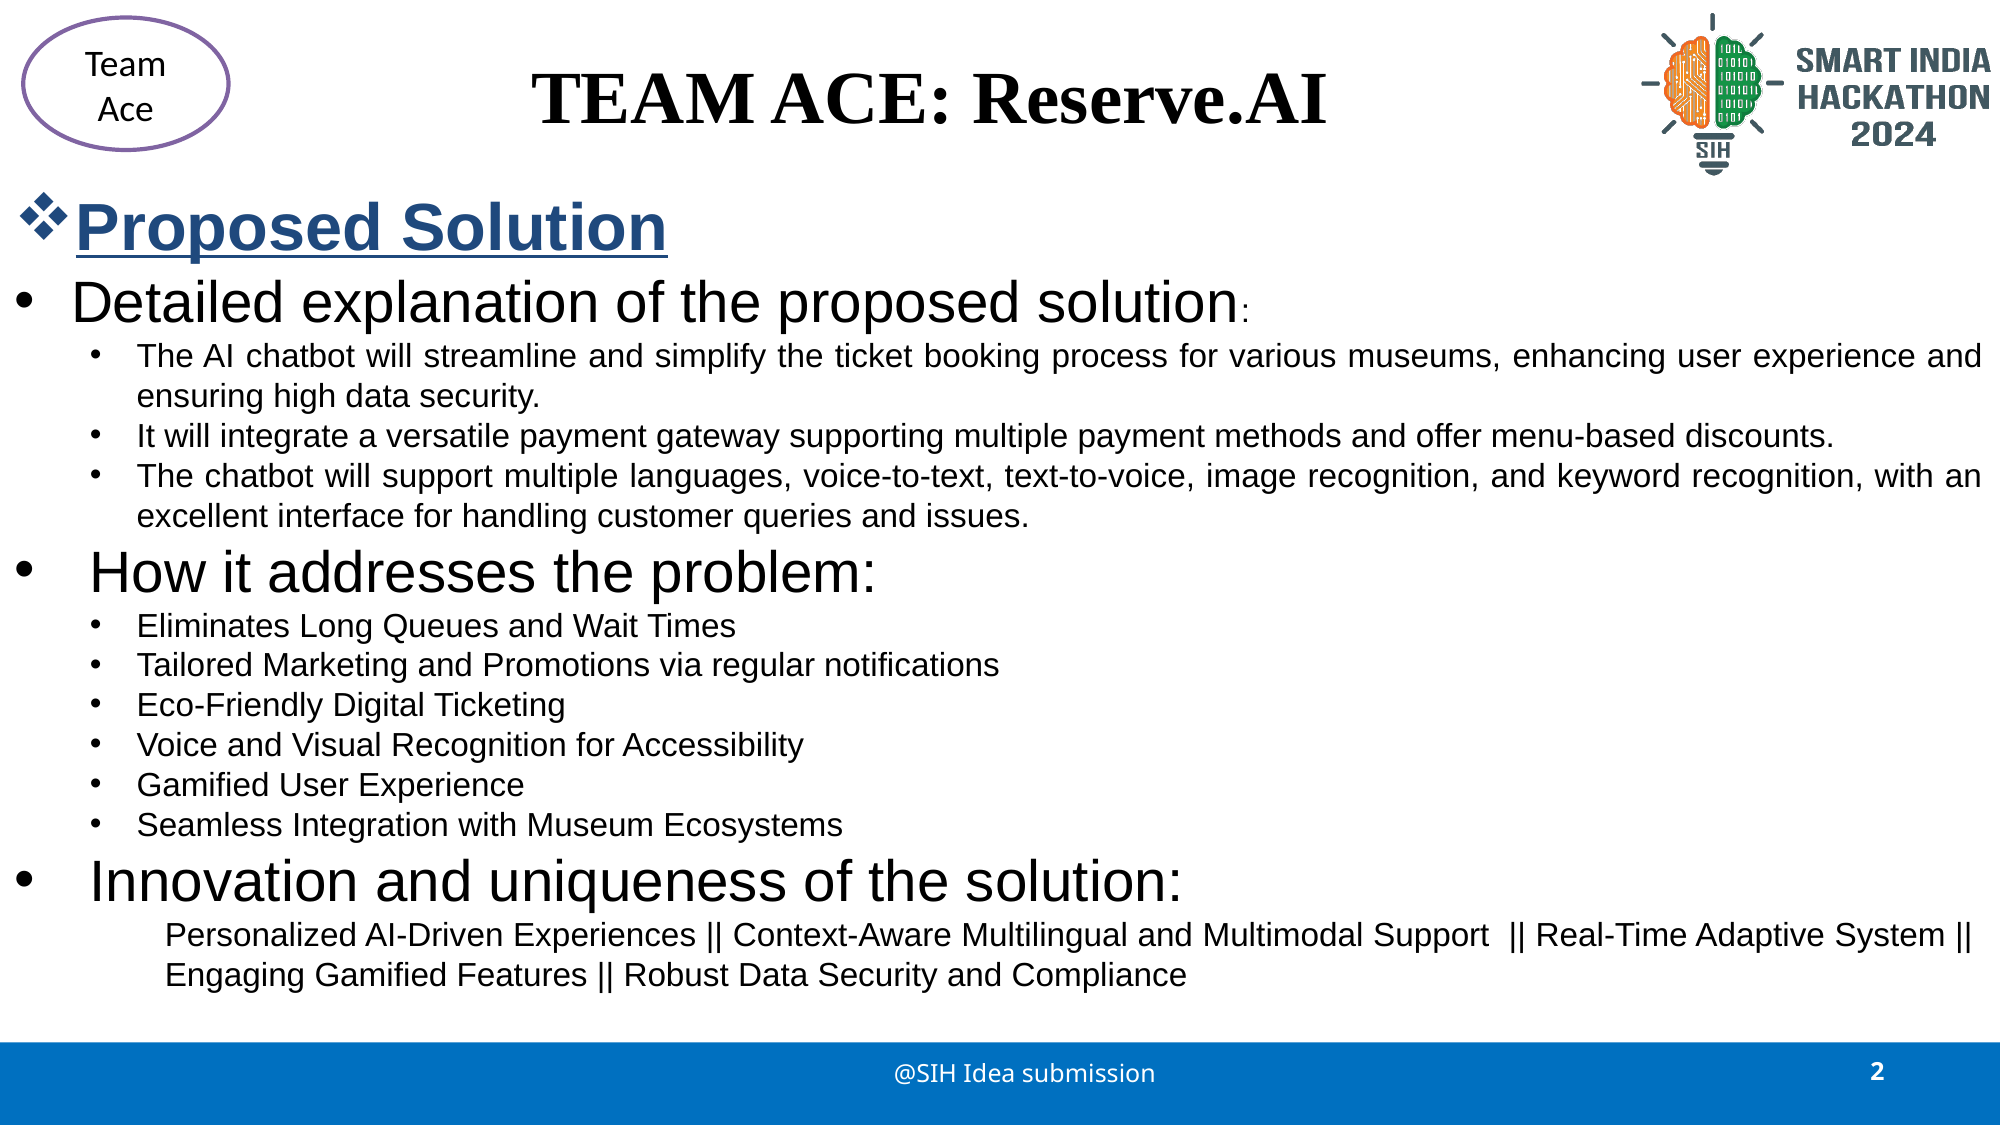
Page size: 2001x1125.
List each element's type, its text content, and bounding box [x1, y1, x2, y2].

footer @SIH Idea submission [762, 1042, 1289, 1103]
text_box Proposed Solution Detailed explanation of the proposed solution: The AI chatbot will streamline and simplify the ticket booking process for various museums, enhancing user experience and ensuring high data security. It will integrate a versatile payment gateway supporting multiple payment methods and offer menu-based discounts. The chatbot will support multiple languages, voice-to-text, text-to-voice, image recognition, and keyword recognition, with an excellent interface for handling customer queries and issues. How it addresses the problem: Eliminates Long Queues and Wait Times Tailored Marketing and Promotions via regular notifications Eco-Friendly Digital Ticketing Voice and Visual Recognition for Accessibility Gamified User Experience Seamless Integration with Museum Ecosystems Innovation and uniqueness of the solution: Personalized AI-Driven Experiences || Context-Aware Multilingual and Multimodal Support || Real-Time Adaptive System || Engaging Gamified Features || Robust Data Security and Compliance [0, 176, 2000, 1125]
title TEAM ACE: Reserve.AI [29, 0, 1831, 176]
picture [1631, 4, 2000, 194]
text_box Team Ace [21, 15, 231, 153]
slide_number 2 [1433, 1042, 1900, 1103]
